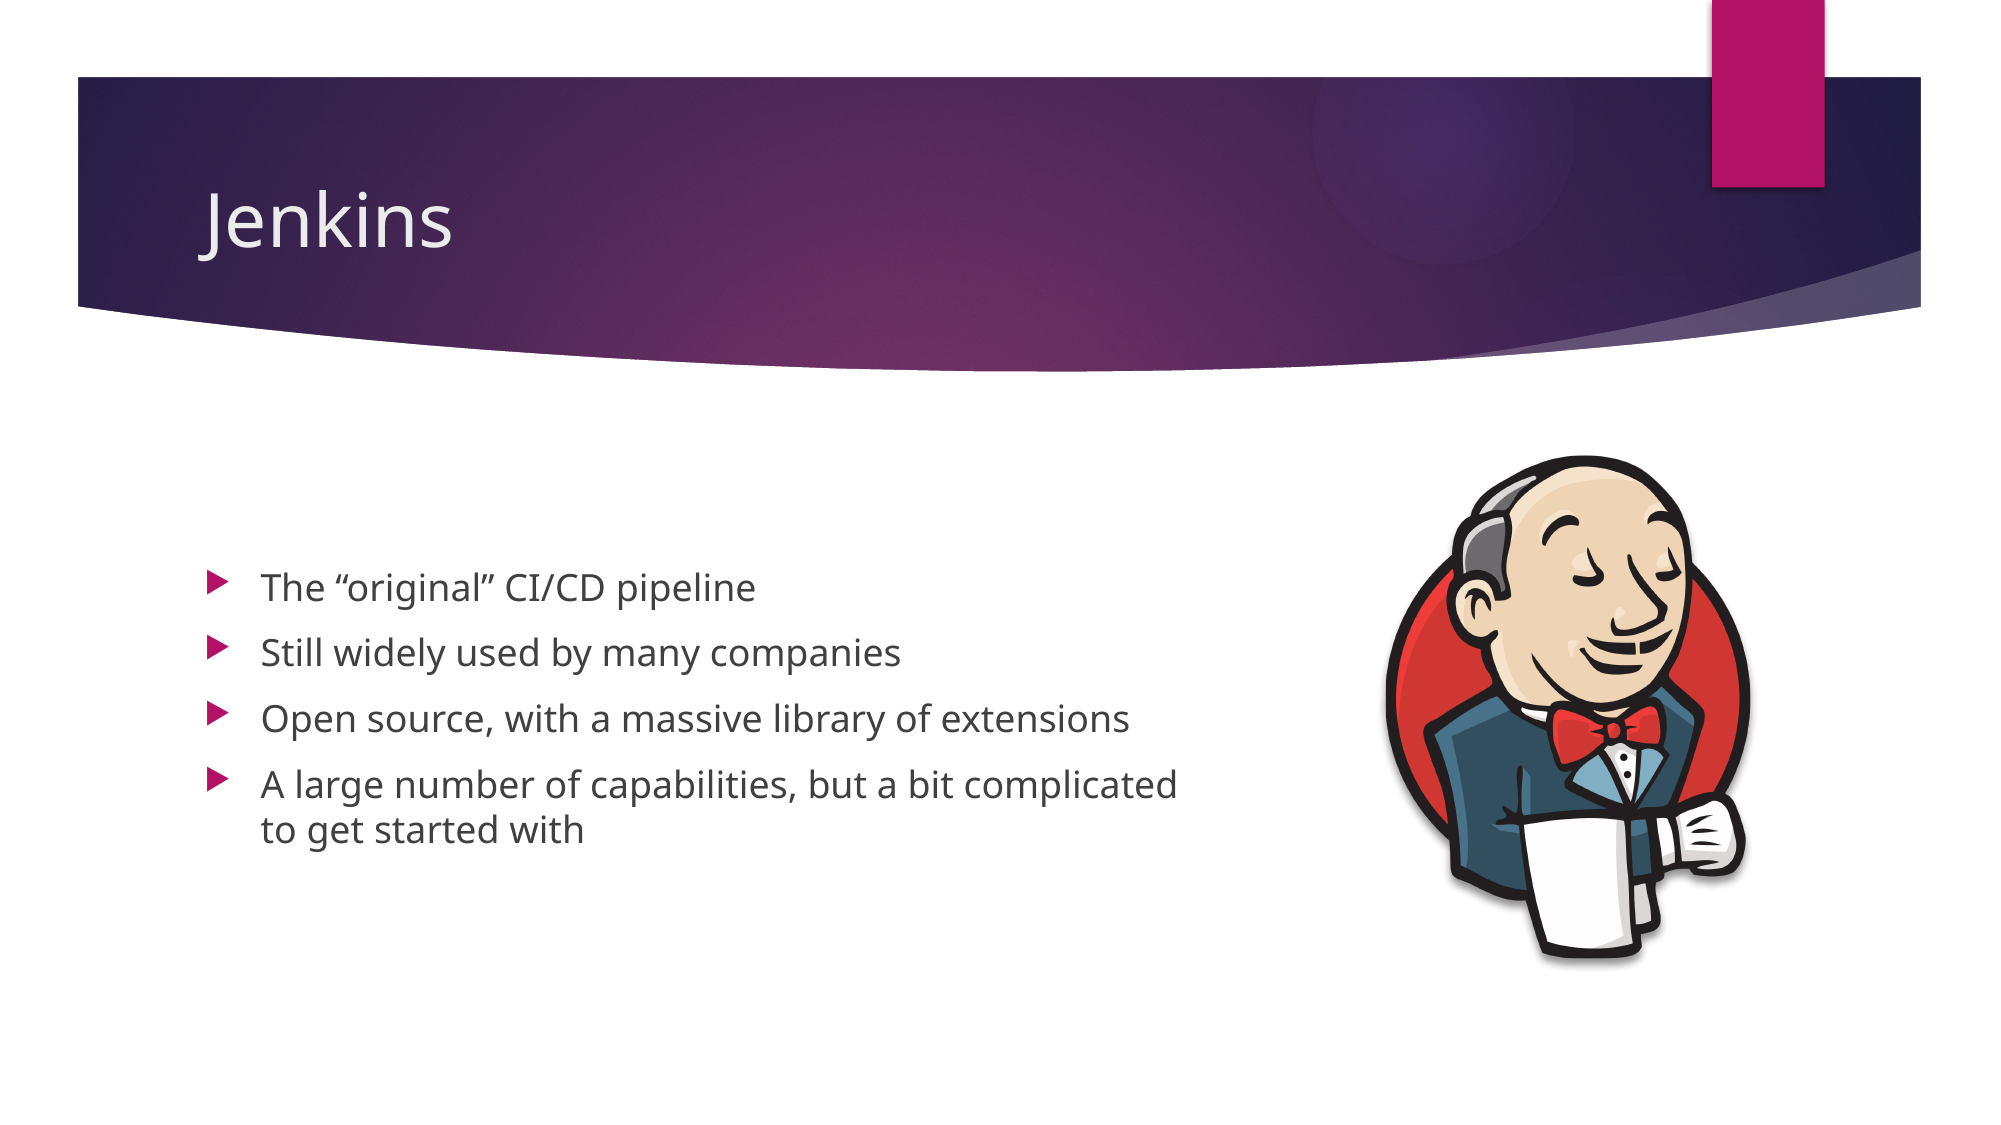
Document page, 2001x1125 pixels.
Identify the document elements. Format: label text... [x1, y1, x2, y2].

picture [1385, 455, 1751, 959]
title Jenkins [189, 159, 1627, 276]
list The “original” CI/CD pipeline Still widely used by many companies Open source, with a massive library of extensions A large number of capabilities, but a bit complicated to get started with [189, 427, 1239, 988]
